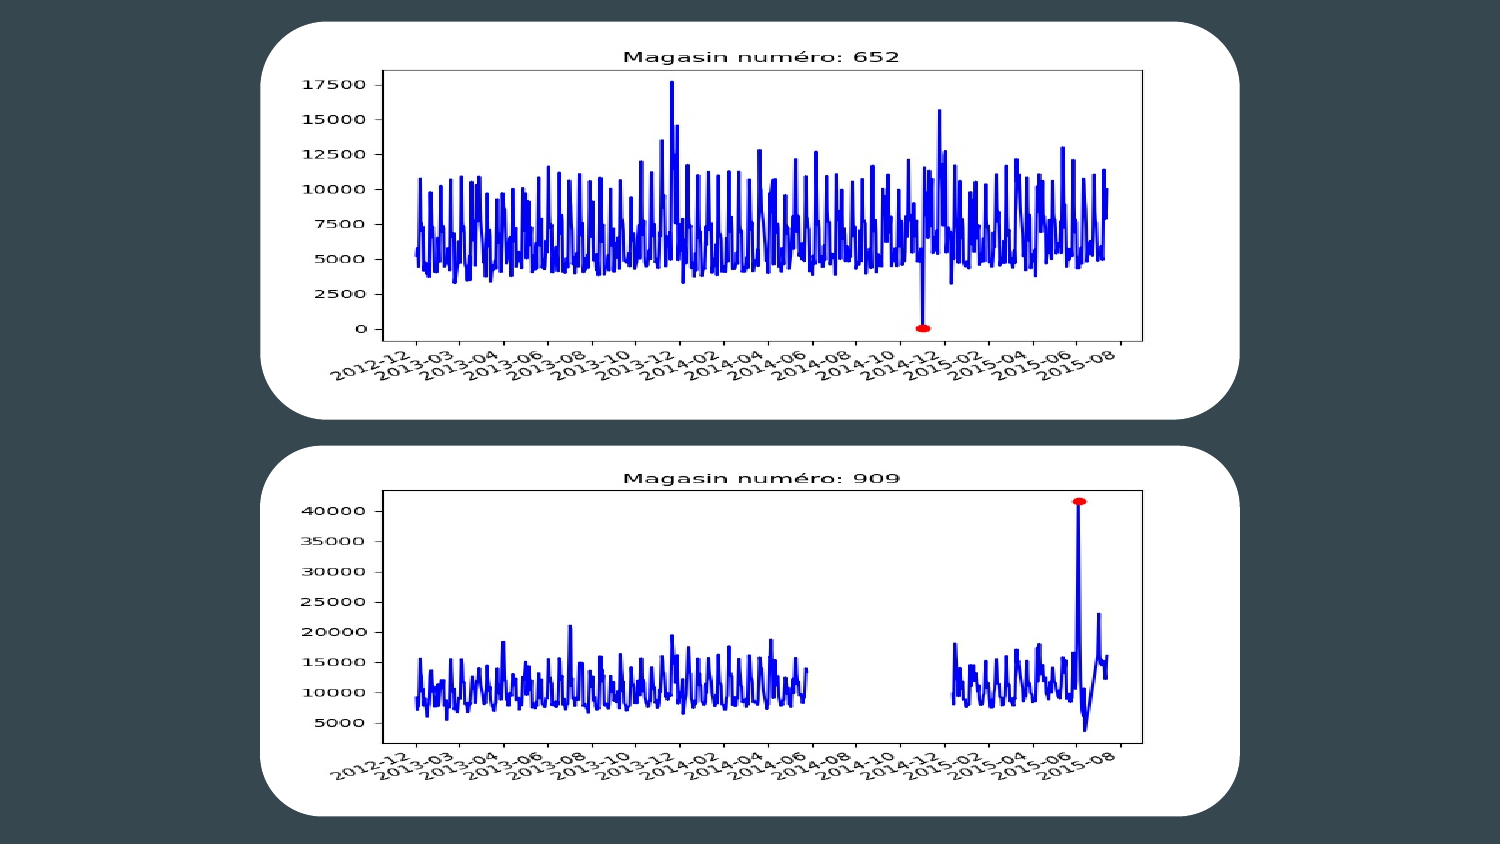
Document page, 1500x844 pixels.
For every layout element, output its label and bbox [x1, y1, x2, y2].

picture [260, 21, 1240, 420]
picture [259, 445, 1241, 817]
